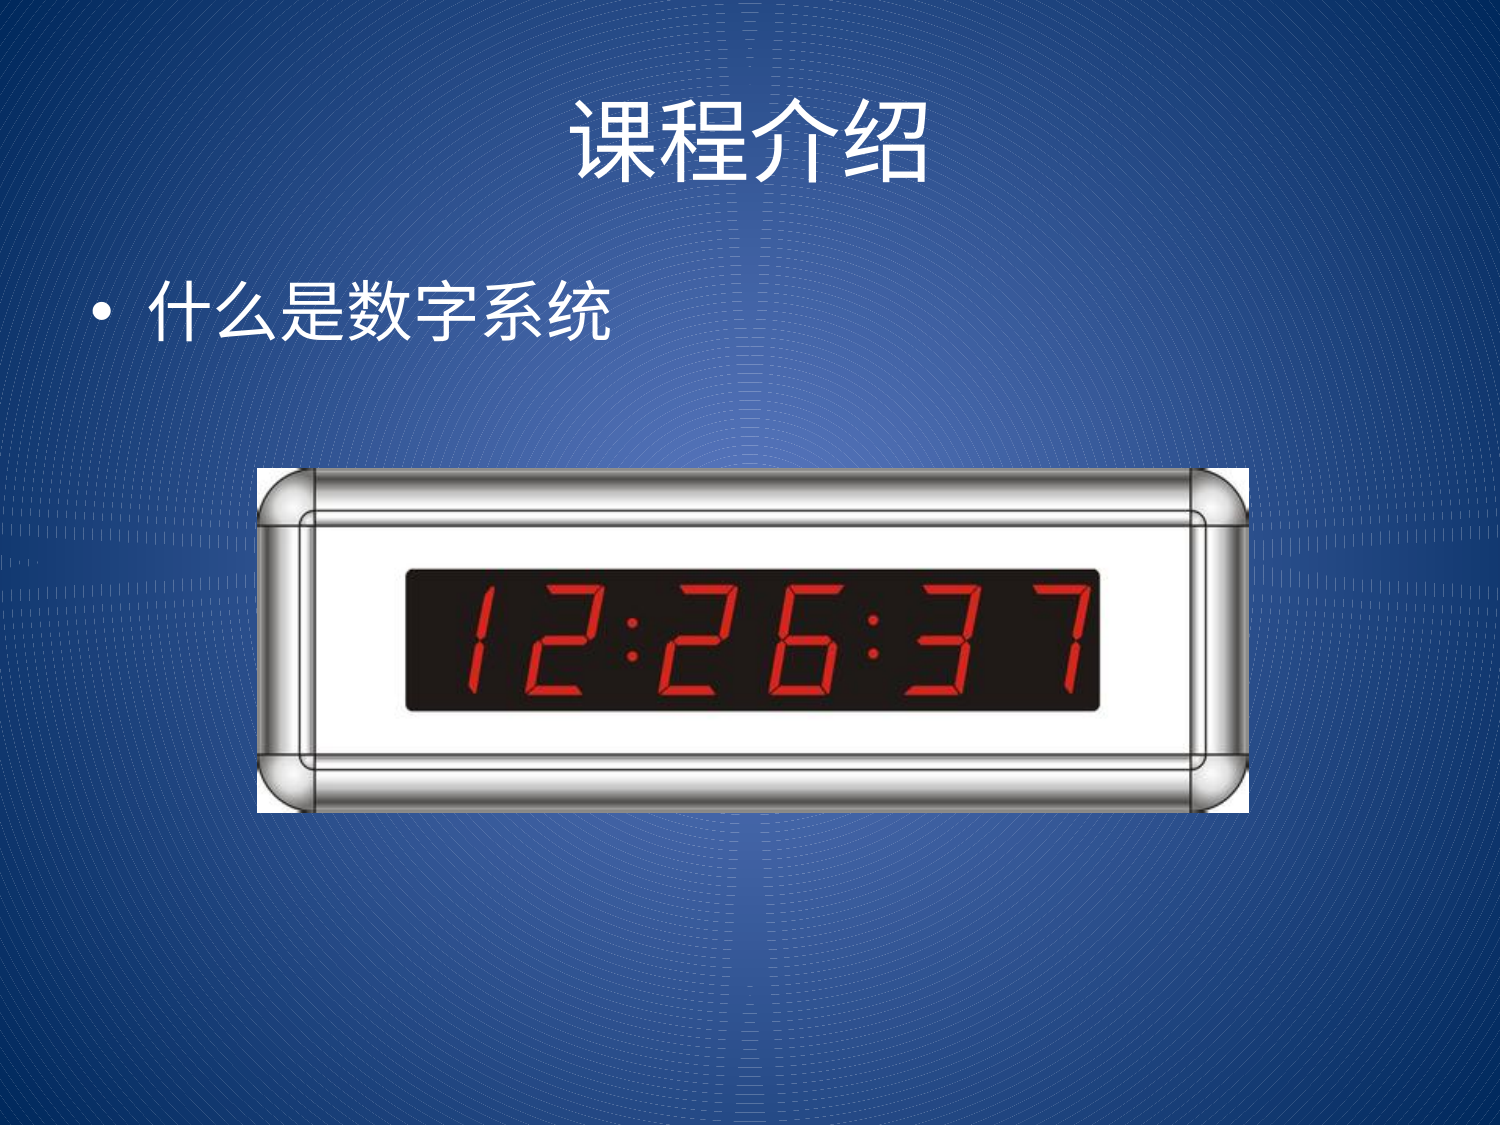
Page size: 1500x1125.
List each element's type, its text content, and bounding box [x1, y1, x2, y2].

picture [257, 468, 1249, 813]
list 什么是数字系统 [75, 262, 1425, 1005]
title 课程介绍 [75, 45, 1425, 233]
